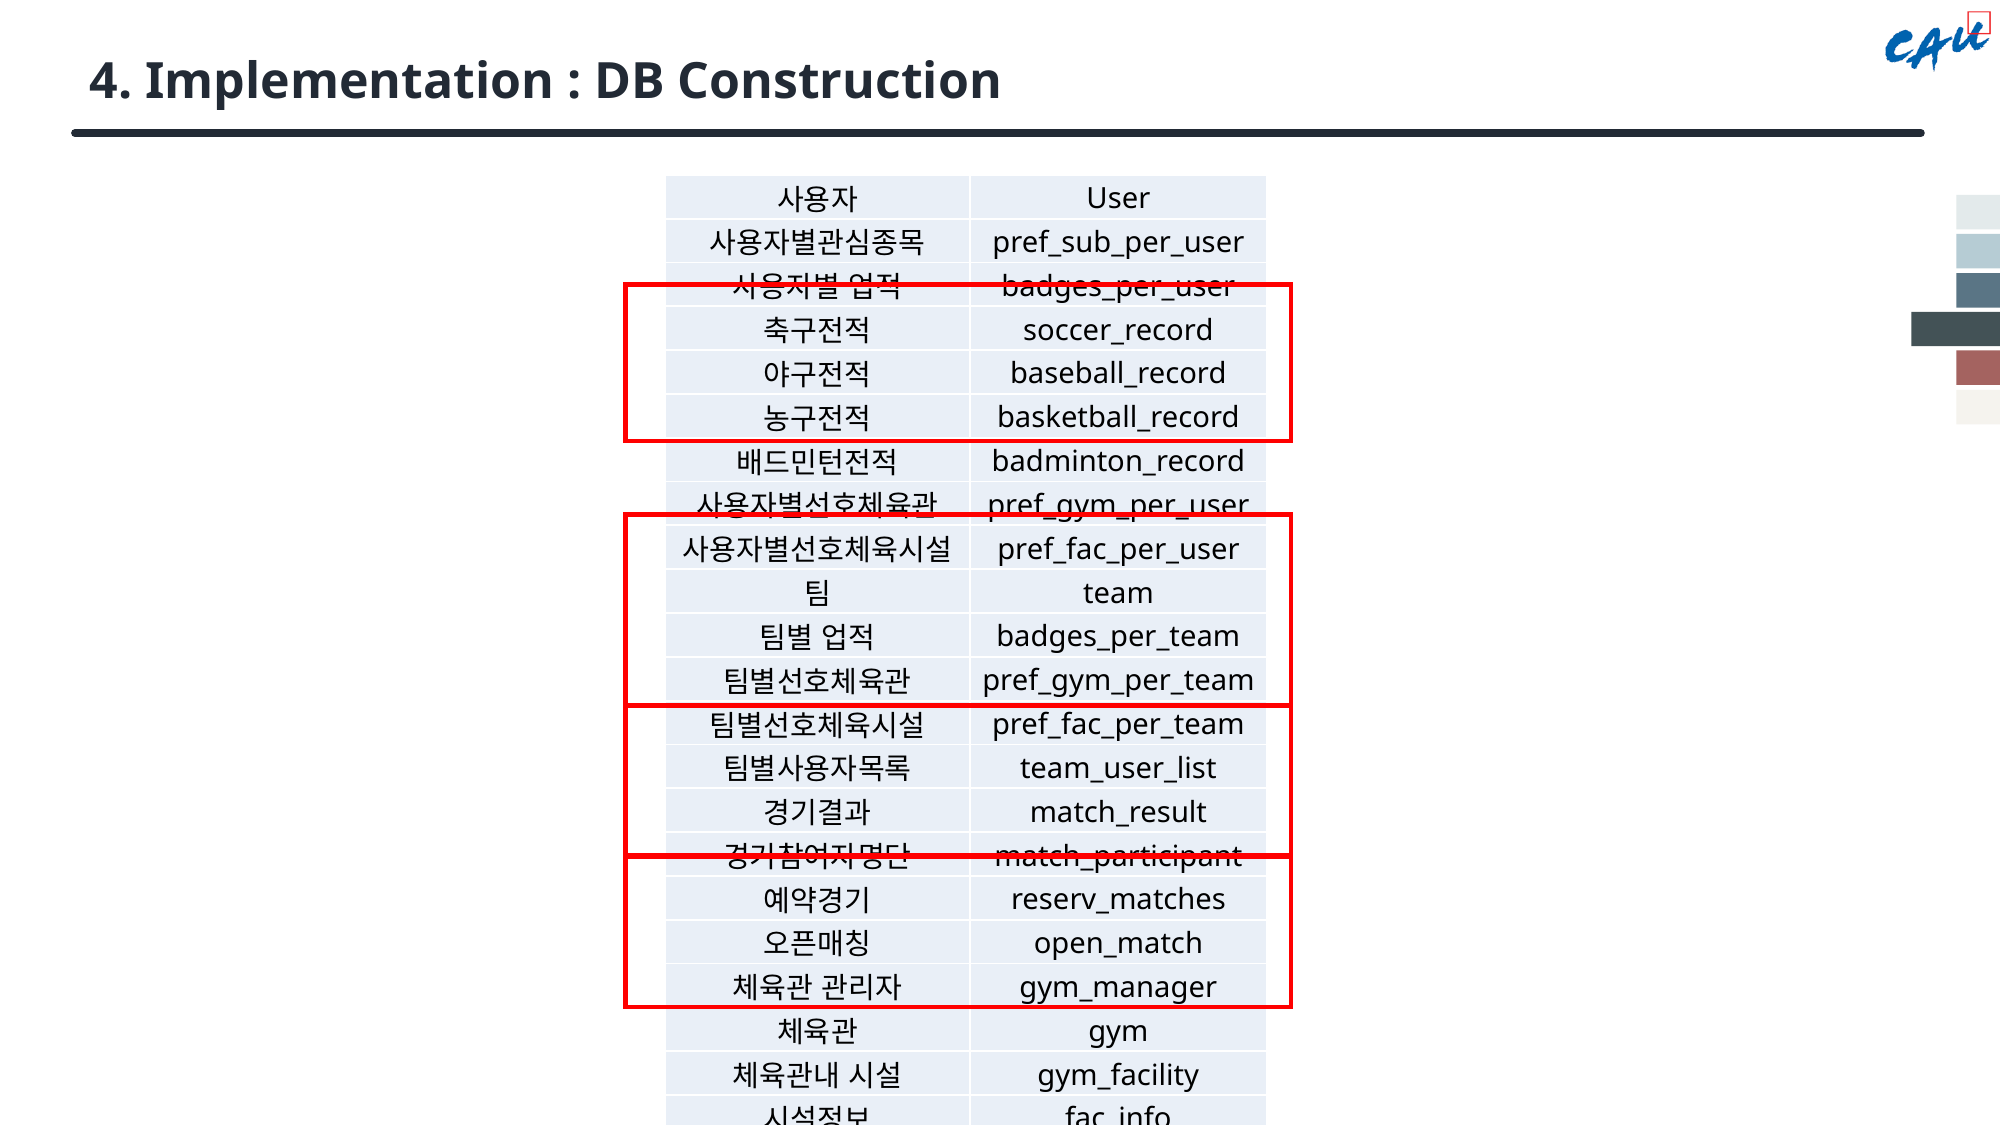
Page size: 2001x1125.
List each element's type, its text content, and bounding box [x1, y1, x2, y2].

picture [1884, 10, 1992, 72]
table_cell pref_sub_per_user [971, 220, 1266, 262]
text_box [624, 704, 1292, 855]
table_cell gym [971, 1008, 1266, 1050]
text_box 4. Implementation : DB Construction [75, 40, 1858, 116]
table_cell 배드민턴전적 [666, 442, 969, 481]
table_cell 사용자별관심종목 [666, 220, 969, 262]
table_header User [971, 176, 1266, 218]
table_cell badminton_record [971, 442, 1266, 481]
text_box [624, 513, 1292, 704]
table_cell 사용자별 업적 [666, 263, 969, 284]
text_box [624, 284, 1292, 442]
table_cell badges_per_user [971, 263, 1266, 284]
table_cell fac_info [971, 1096, 1266, 1125]
table_cell 체육관 [666, 1008, 969, 1050]
table_cell 시설정보 [666, 1096, 969, 1125]
table_cell pref_gym_per_user [971, 482, 1266, 513]
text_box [1911, 194, 2000, 425]
table_cell 사용자별선호체육관 [666, 482, 969, 513]
table_cell gym_facility [971, 1052, 1266, 1094]
text_box [624, 855, 1292, 1008]
table_cell 체육관내 시설 [666, 1052, 969, 1094]
table_header 사용자 [666, 176, 969, 218]
